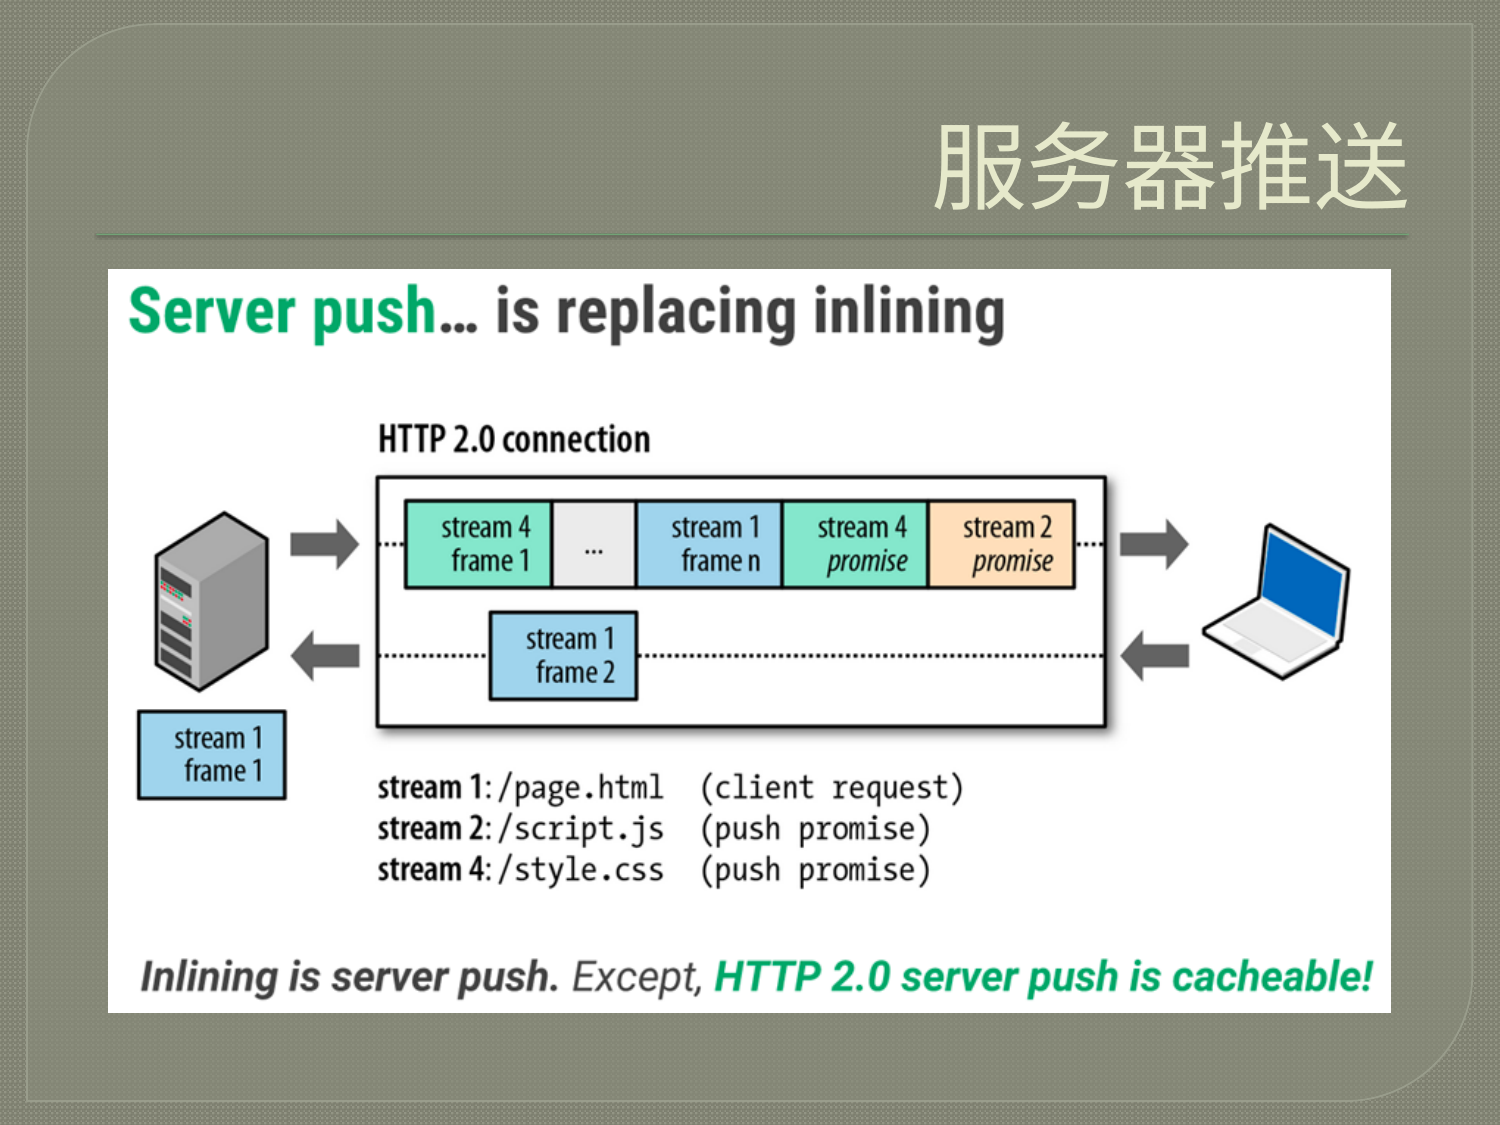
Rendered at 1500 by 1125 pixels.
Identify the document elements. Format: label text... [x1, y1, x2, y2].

title 服务器推送 [75, 41, 1425, 230]
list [74, 269, 1426, 1013]
